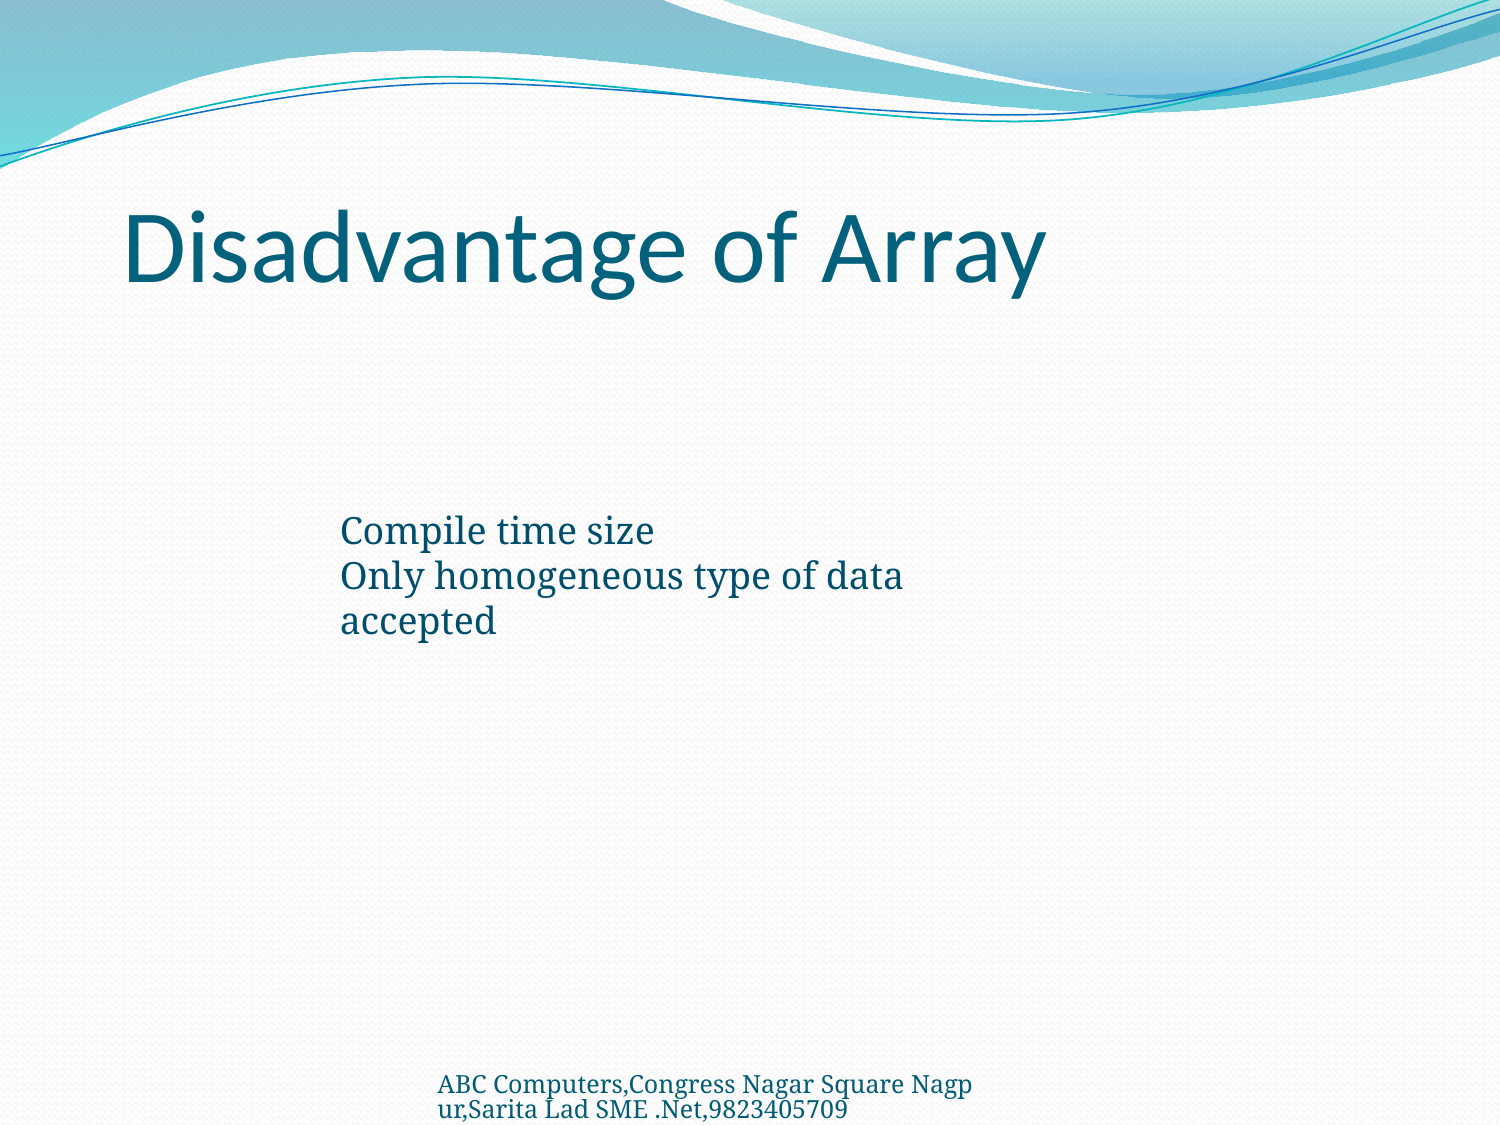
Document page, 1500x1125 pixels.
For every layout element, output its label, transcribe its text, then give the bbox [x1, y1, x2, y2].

title Disadvantage of Array [75, 115, 1438, 303]
text_box Compile time size Only homogeneous type of data accepted [324, 499, 1038, 650]
footer ABC Computers,Congress Nagar Square Nagpur,Sarita Lad SME .Net,9823405709 [437, 1042, 988, 1103]
